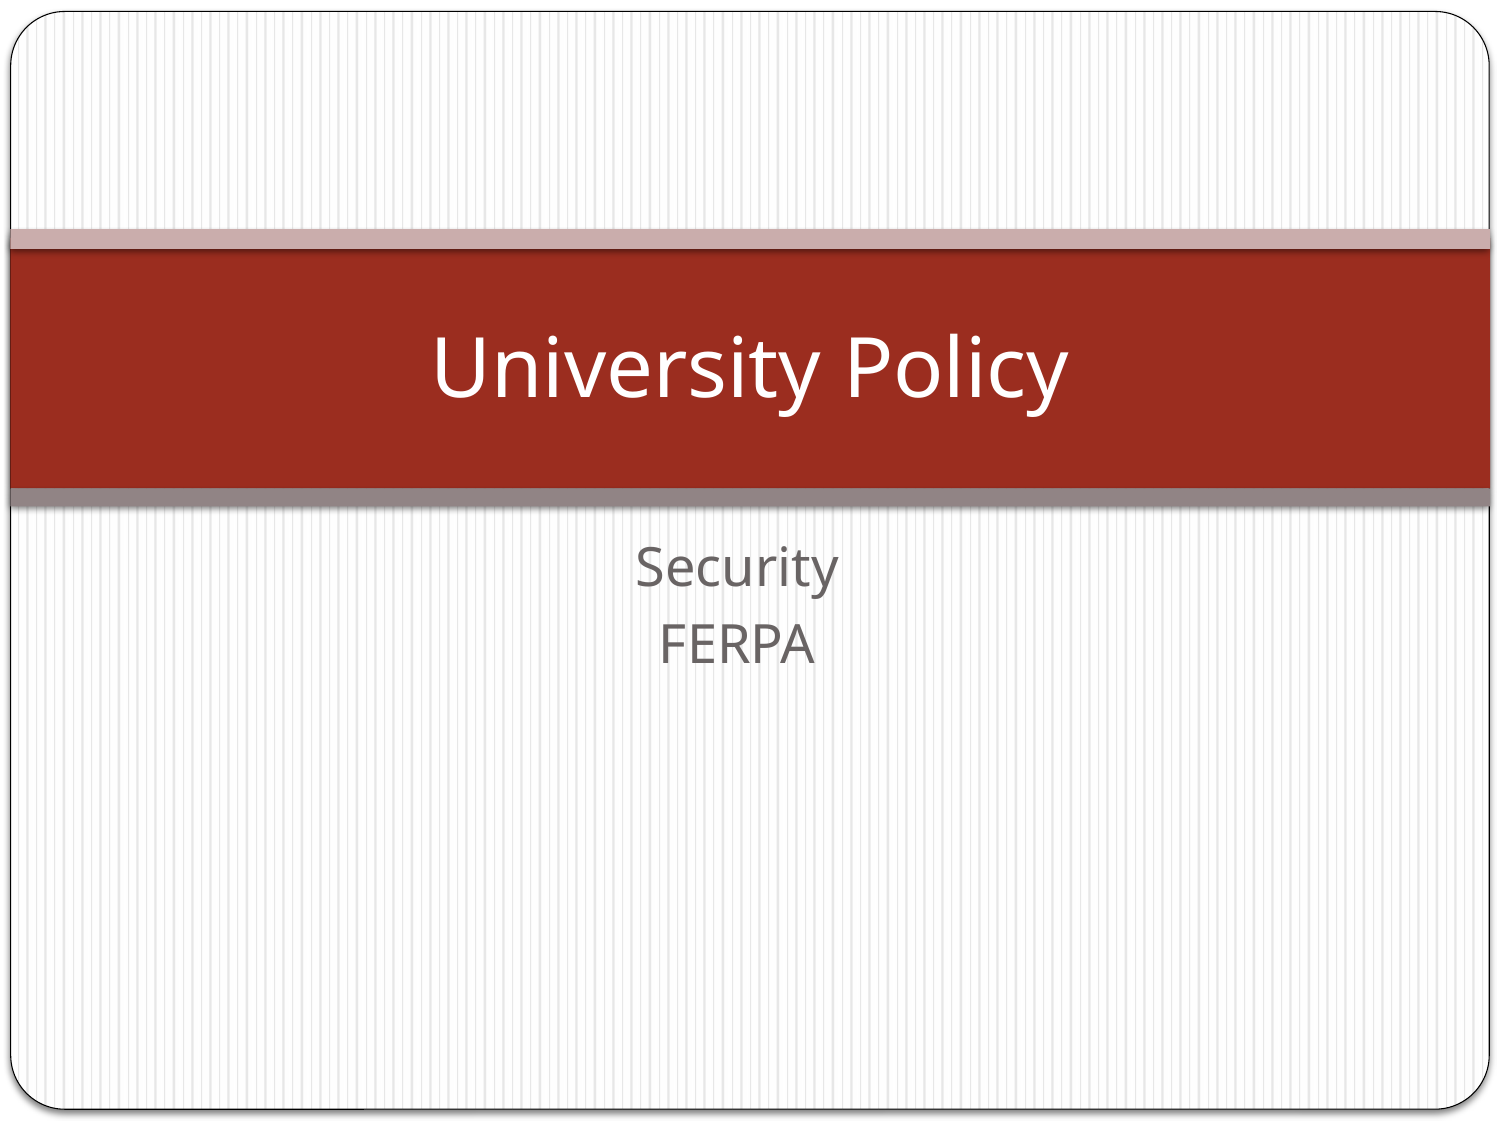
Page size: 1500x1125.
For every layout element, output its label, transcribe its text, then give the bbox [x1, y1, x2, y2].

title University Policy [75, 247, 1425, 489]
subtitle Security FERPA [212, 525, 1263, 788]
